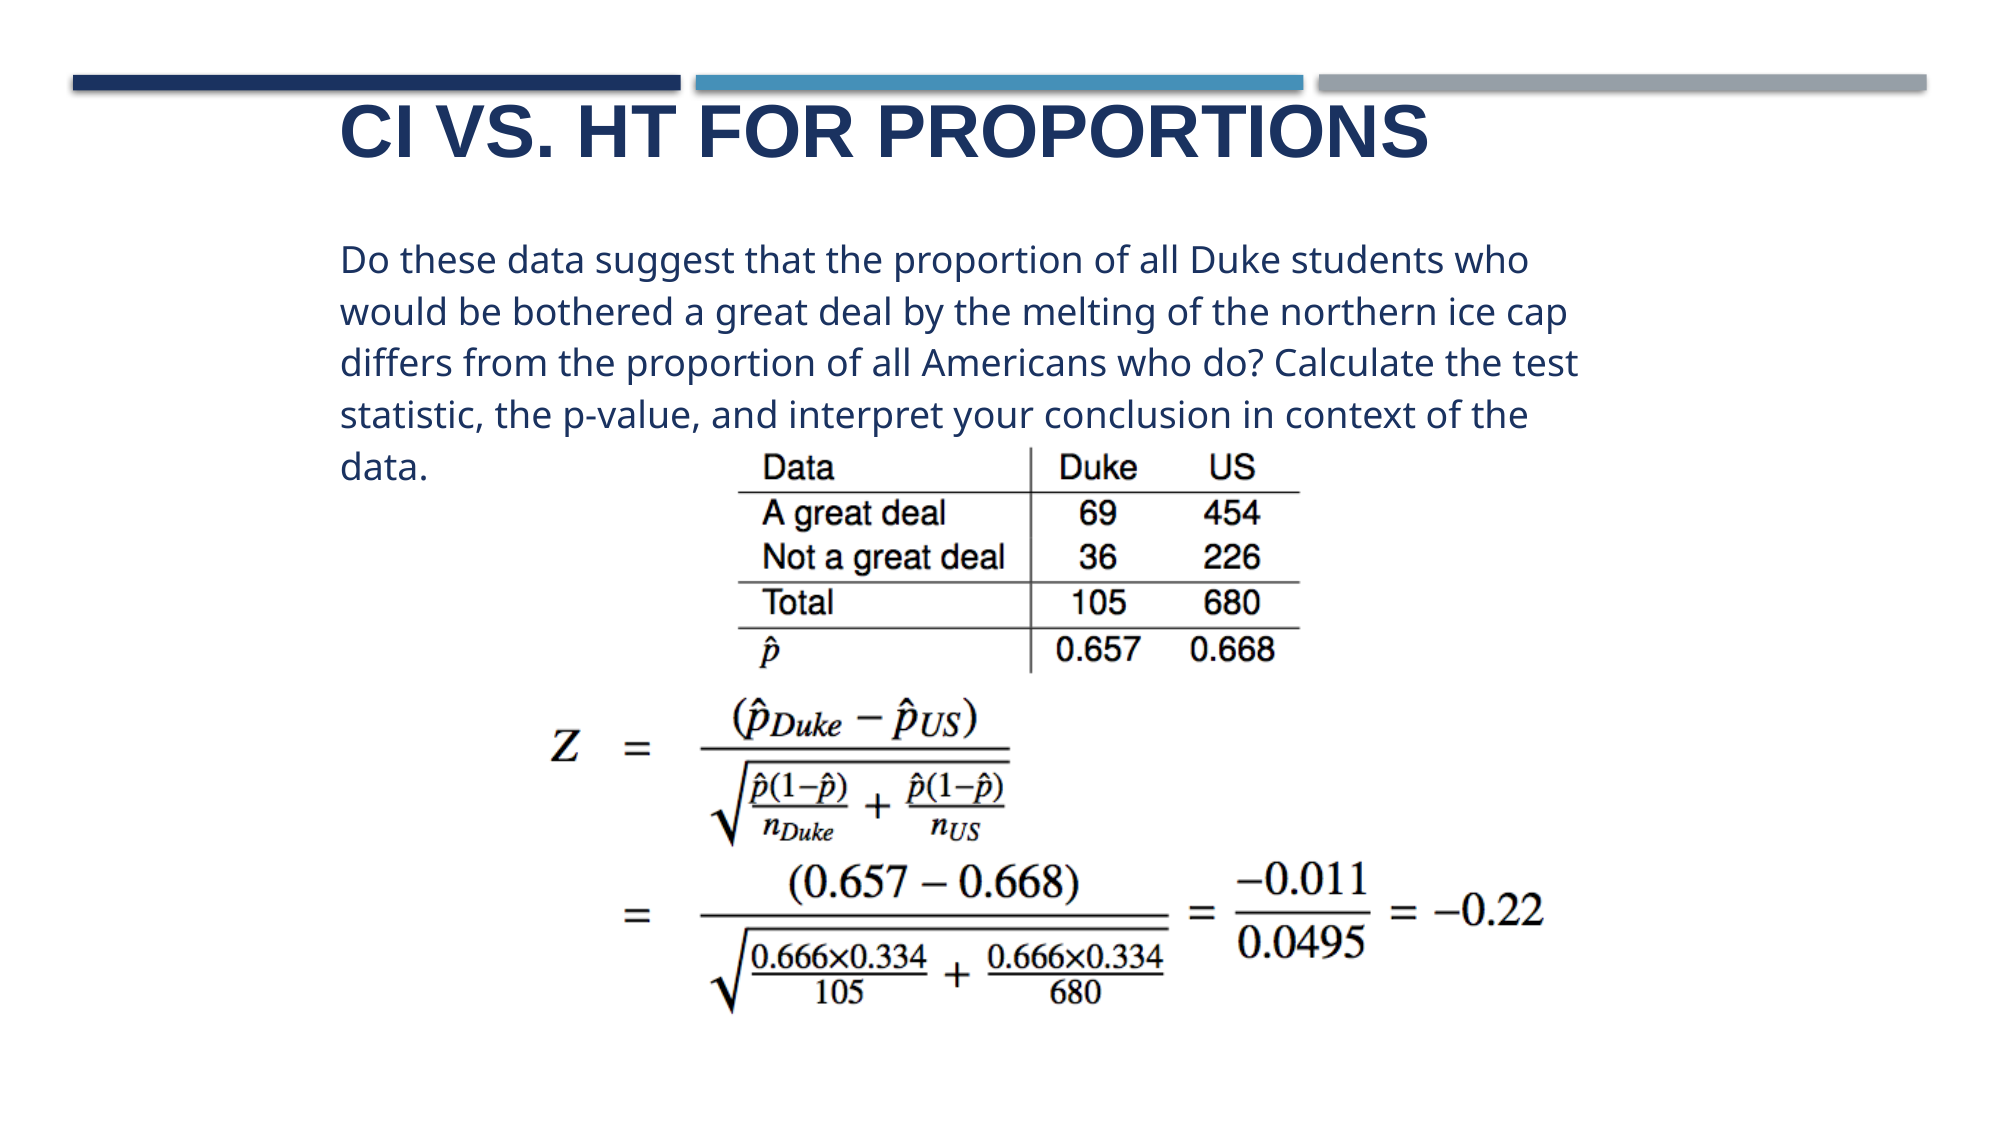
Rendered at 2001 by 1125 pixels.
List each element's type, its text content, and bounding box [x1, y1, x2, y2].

title CI vs. HT for proportions [324, 0, 1675, 188]
picture [537, 445, 1557, 1020]
list Do these data suggest that the proportion of all Duke students who would be bothered a great deal by the melting of the northern ice cap differs from the proportion of all Americans who do? Calculate the test statistic, the p-value, and interpret your conclusion in context of the data. [325, 214, 1609, 448]
